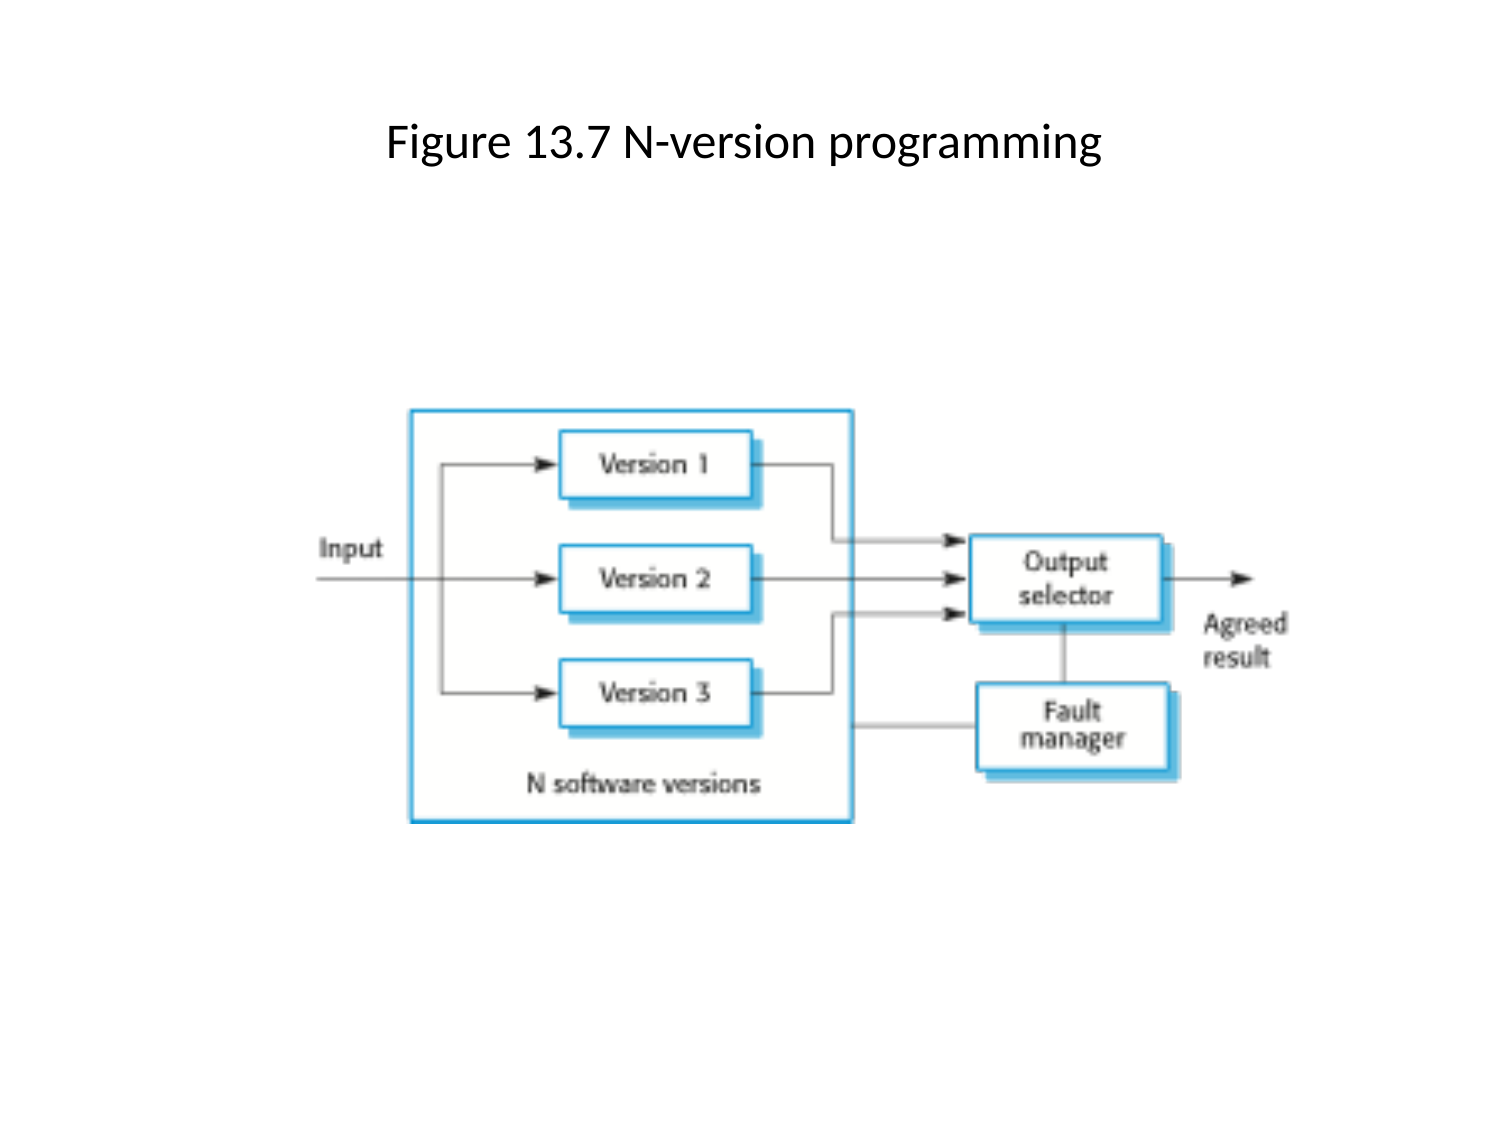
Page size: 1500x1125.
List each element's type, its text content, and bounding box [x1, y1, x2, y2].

title Figure 13.7 N-version programming [74, 44, 1426, 233]
picture [313, 406, 1303, 825]
